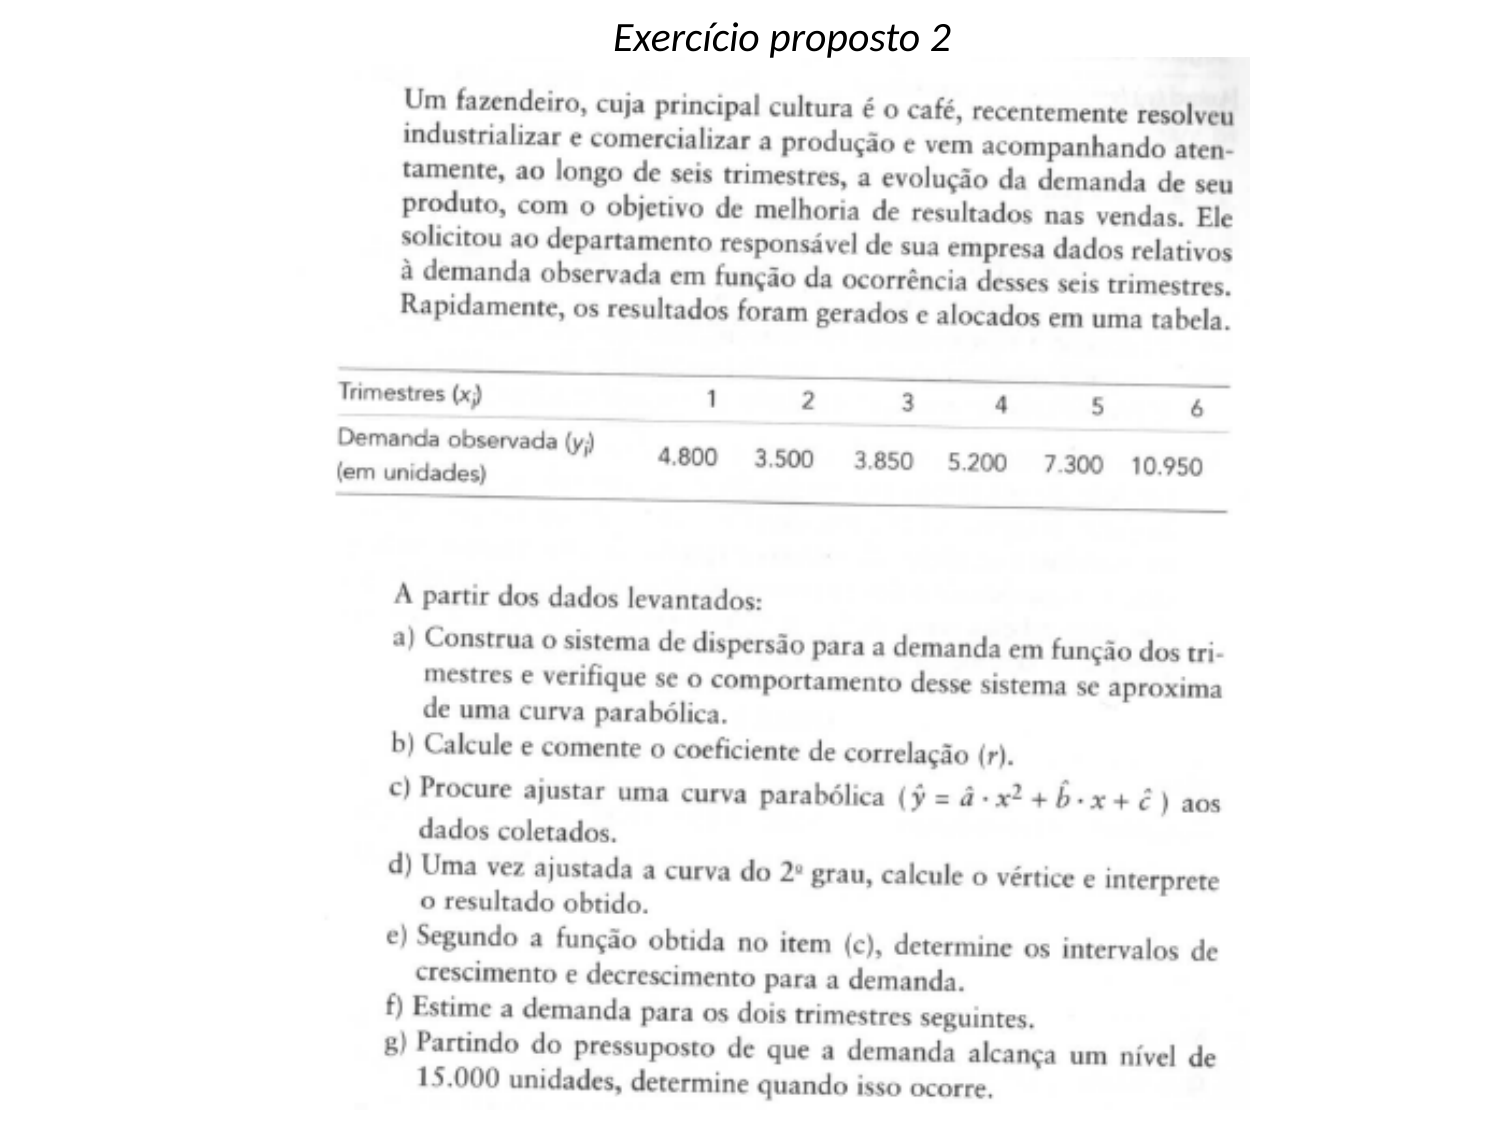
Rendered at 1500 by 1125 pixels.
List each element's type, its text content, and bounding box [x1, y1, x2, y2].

text_box Exercício proposto 2 [598, 2, 976, 56]
picture [292, 57, 1251, 1110]
